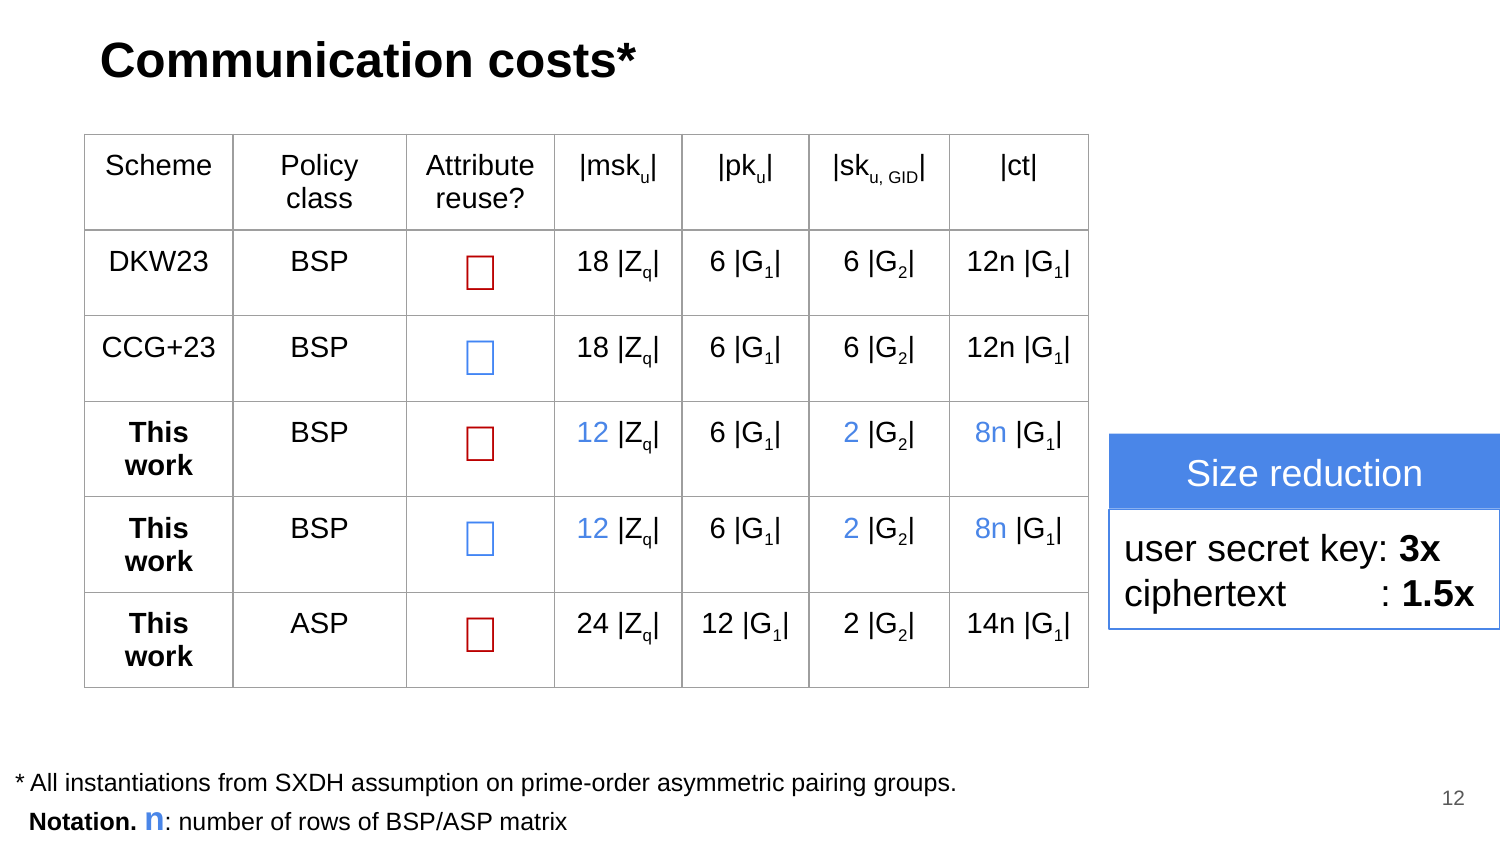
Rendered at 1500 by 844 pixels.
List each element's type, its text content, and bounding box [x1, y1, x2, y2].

table_cell 12 |Zq| [555, 497, 681, 592]
table_cell 24 |Zq| [555, 593, 681, 687]
table_cell 2 |G2| [810, 402, 949, 496]
table_cell 18 |Zq| [555, 231, 681, 315]
table_cell ❌ [407, 231, 554, 315]
table_header Policy class [234, 135, 406, 229]
table_cell 12n |G1| [950, 231, 1088, 315]
table_cell 12n |G1| [950, 316, 1088, 401]
table_cell BSP [234, 316, 406, 401]
text_box Size reduction [1109, 433, 1500, 509]
table_header |msku| [555, 135, 681, 229]
table_cell ❌ [407, 593, 554, 687]
table_header Scheme [85, 135, 232, 229]
table_cell This work [85, 497, 232, 592]
table_cell 8n |G1| [950, 402, 1088, 496]
table_cell 6 |G2| [810, 316, 949, 401]
table_header |ct| [950, 135, 1088, 229]
table_cell 18 |Zq| [555, 316, 681, 401]
table_cell This work [85, 402, 232, 496]
table_cell This work [85, 593, 232, 687]
table_cell 12 |Zq| [555, 402, 681, 496]
table_cell 6 |G1| [683, 316, 808, 401]
table_cell 6 |G2| [810, 231, 949, 315]
table_cell ASP [234, 593, 406, 687]
table_header |pku| [683, 135, 808, 229]
table_cell ✅ [407, 497, 554, 592]
table_cell BSP [234, 402, 406, 496]
table_header Attribute reuse? [407, 135, 554, 229]
table_cell ✅ [407, 316, 554, 401]
table_cell DKW23 [85, 231, 232, 315]
table_cell 8n |G1| [950, 497, 1088, 592]
table_cell 12 |G1| [683, 593, 808, 687]
text_box * All instantiations from SXDH assumption on prime-order asymmetric pairing groups. Notation. n: number of rows of BSP/ASP matrix [0, 751, 1342, 844]
table_cell ❌ [407, 402, 554, 496]
table_cell 2 |G2| [810, 593, 949, 687]
table_cell BSP [234, 231, 406, 315]
table_cell 6 |G1| [683, 231, 808, 315]
table_header |sku, GID| [810, 135, 949, 229]
slide_number 12 [1389, 764, 1480, 830]
table_cell CCG+23 [85, 316, 232, 401]
table_cell 6 |G1| [683, 402, 808, 496]
table_cell 2 |G2| [810, 497, 949, 592]
table_cell BSP [234, 497, 406, 592]
text_box user secret key: 3x ciphertext : 1.5x [1109, 509, 1500, 630]
table_cell 6 |G1| [683, 497, 808, 592]
table_cell 14n |G1| [950, 593, 1088, 687]
title Communication costs* [84, 13, 1500, 103]
